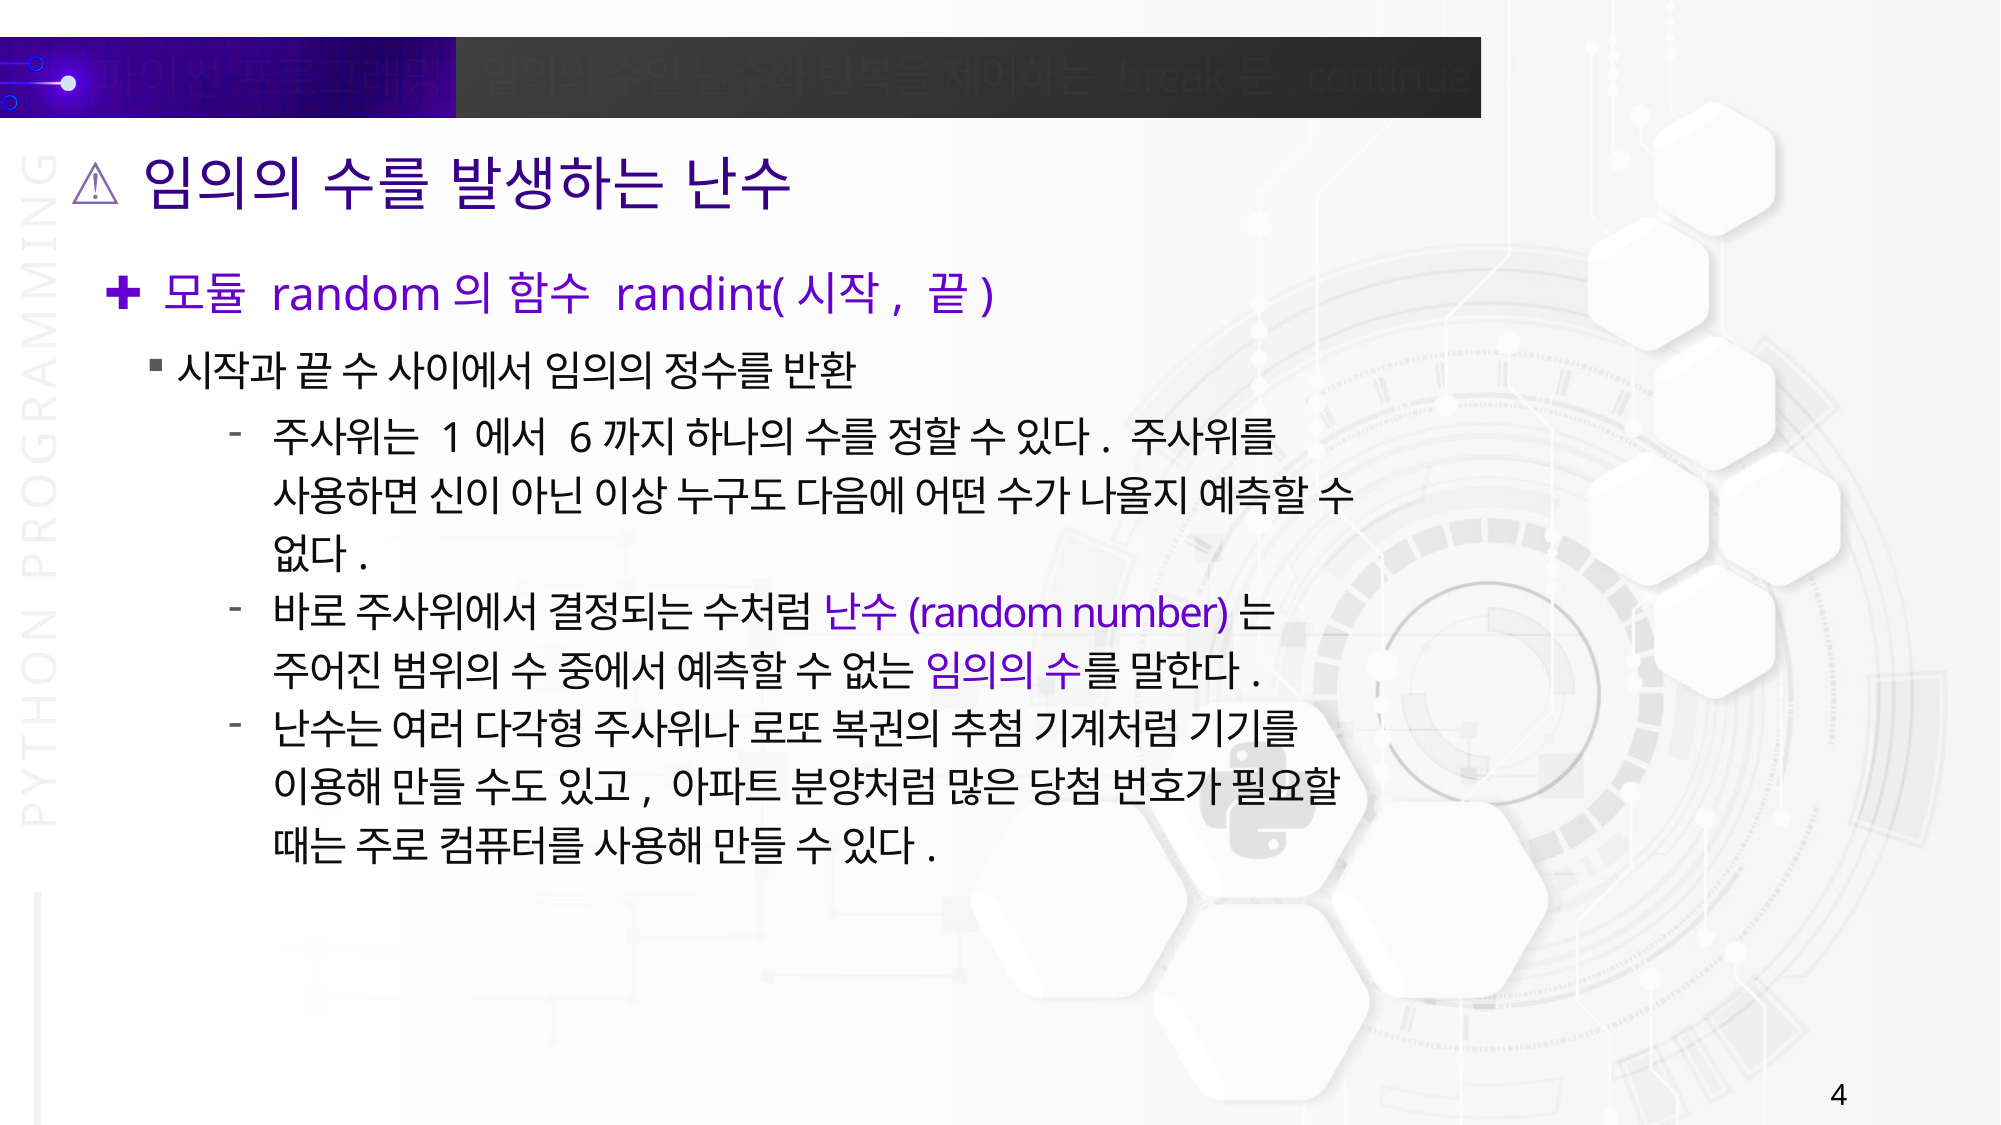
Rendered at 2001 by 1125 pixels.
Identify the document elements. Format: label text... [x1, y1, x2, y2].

text_box 모듈 random의 함수 randint(시작, 끝) [89, 233, 1252, 328]
slide_number 4 [1412, 1066, 1863, 1125]
text_box 임의의 수를 발생하는 난수 [54, 140, 1390, 225]
text_box 시작과 끝 수 사이에서 임의의 정수를 반환 [131, 329, 1385, 403]
picture [0, 0, 2001, 1125]
text_box 주사위는 1에서 6까지 하나의 수를 정할 수 있다. 주사위를 사용하면 신이 아닌 이상 누구도 다음에 어떤 수가 나올지 예측할 수 없다. 바로 주사위에서 결정되는 수처럼 난수(random number)는 주어진 범위의 수 중에서 예측할 수 없는 임의의 수를 말한다. 난수는 여러 다각형 주사위나 로또 복권의 추첨 기계처럼 기기를 이용해 만들 수도 있고, 아파트 분양처럼 많은 당첨 번호가 필요할 때는 주로 컴퓨터를 사용해 만들 수 있다. [213, 395, 1390, 877]
